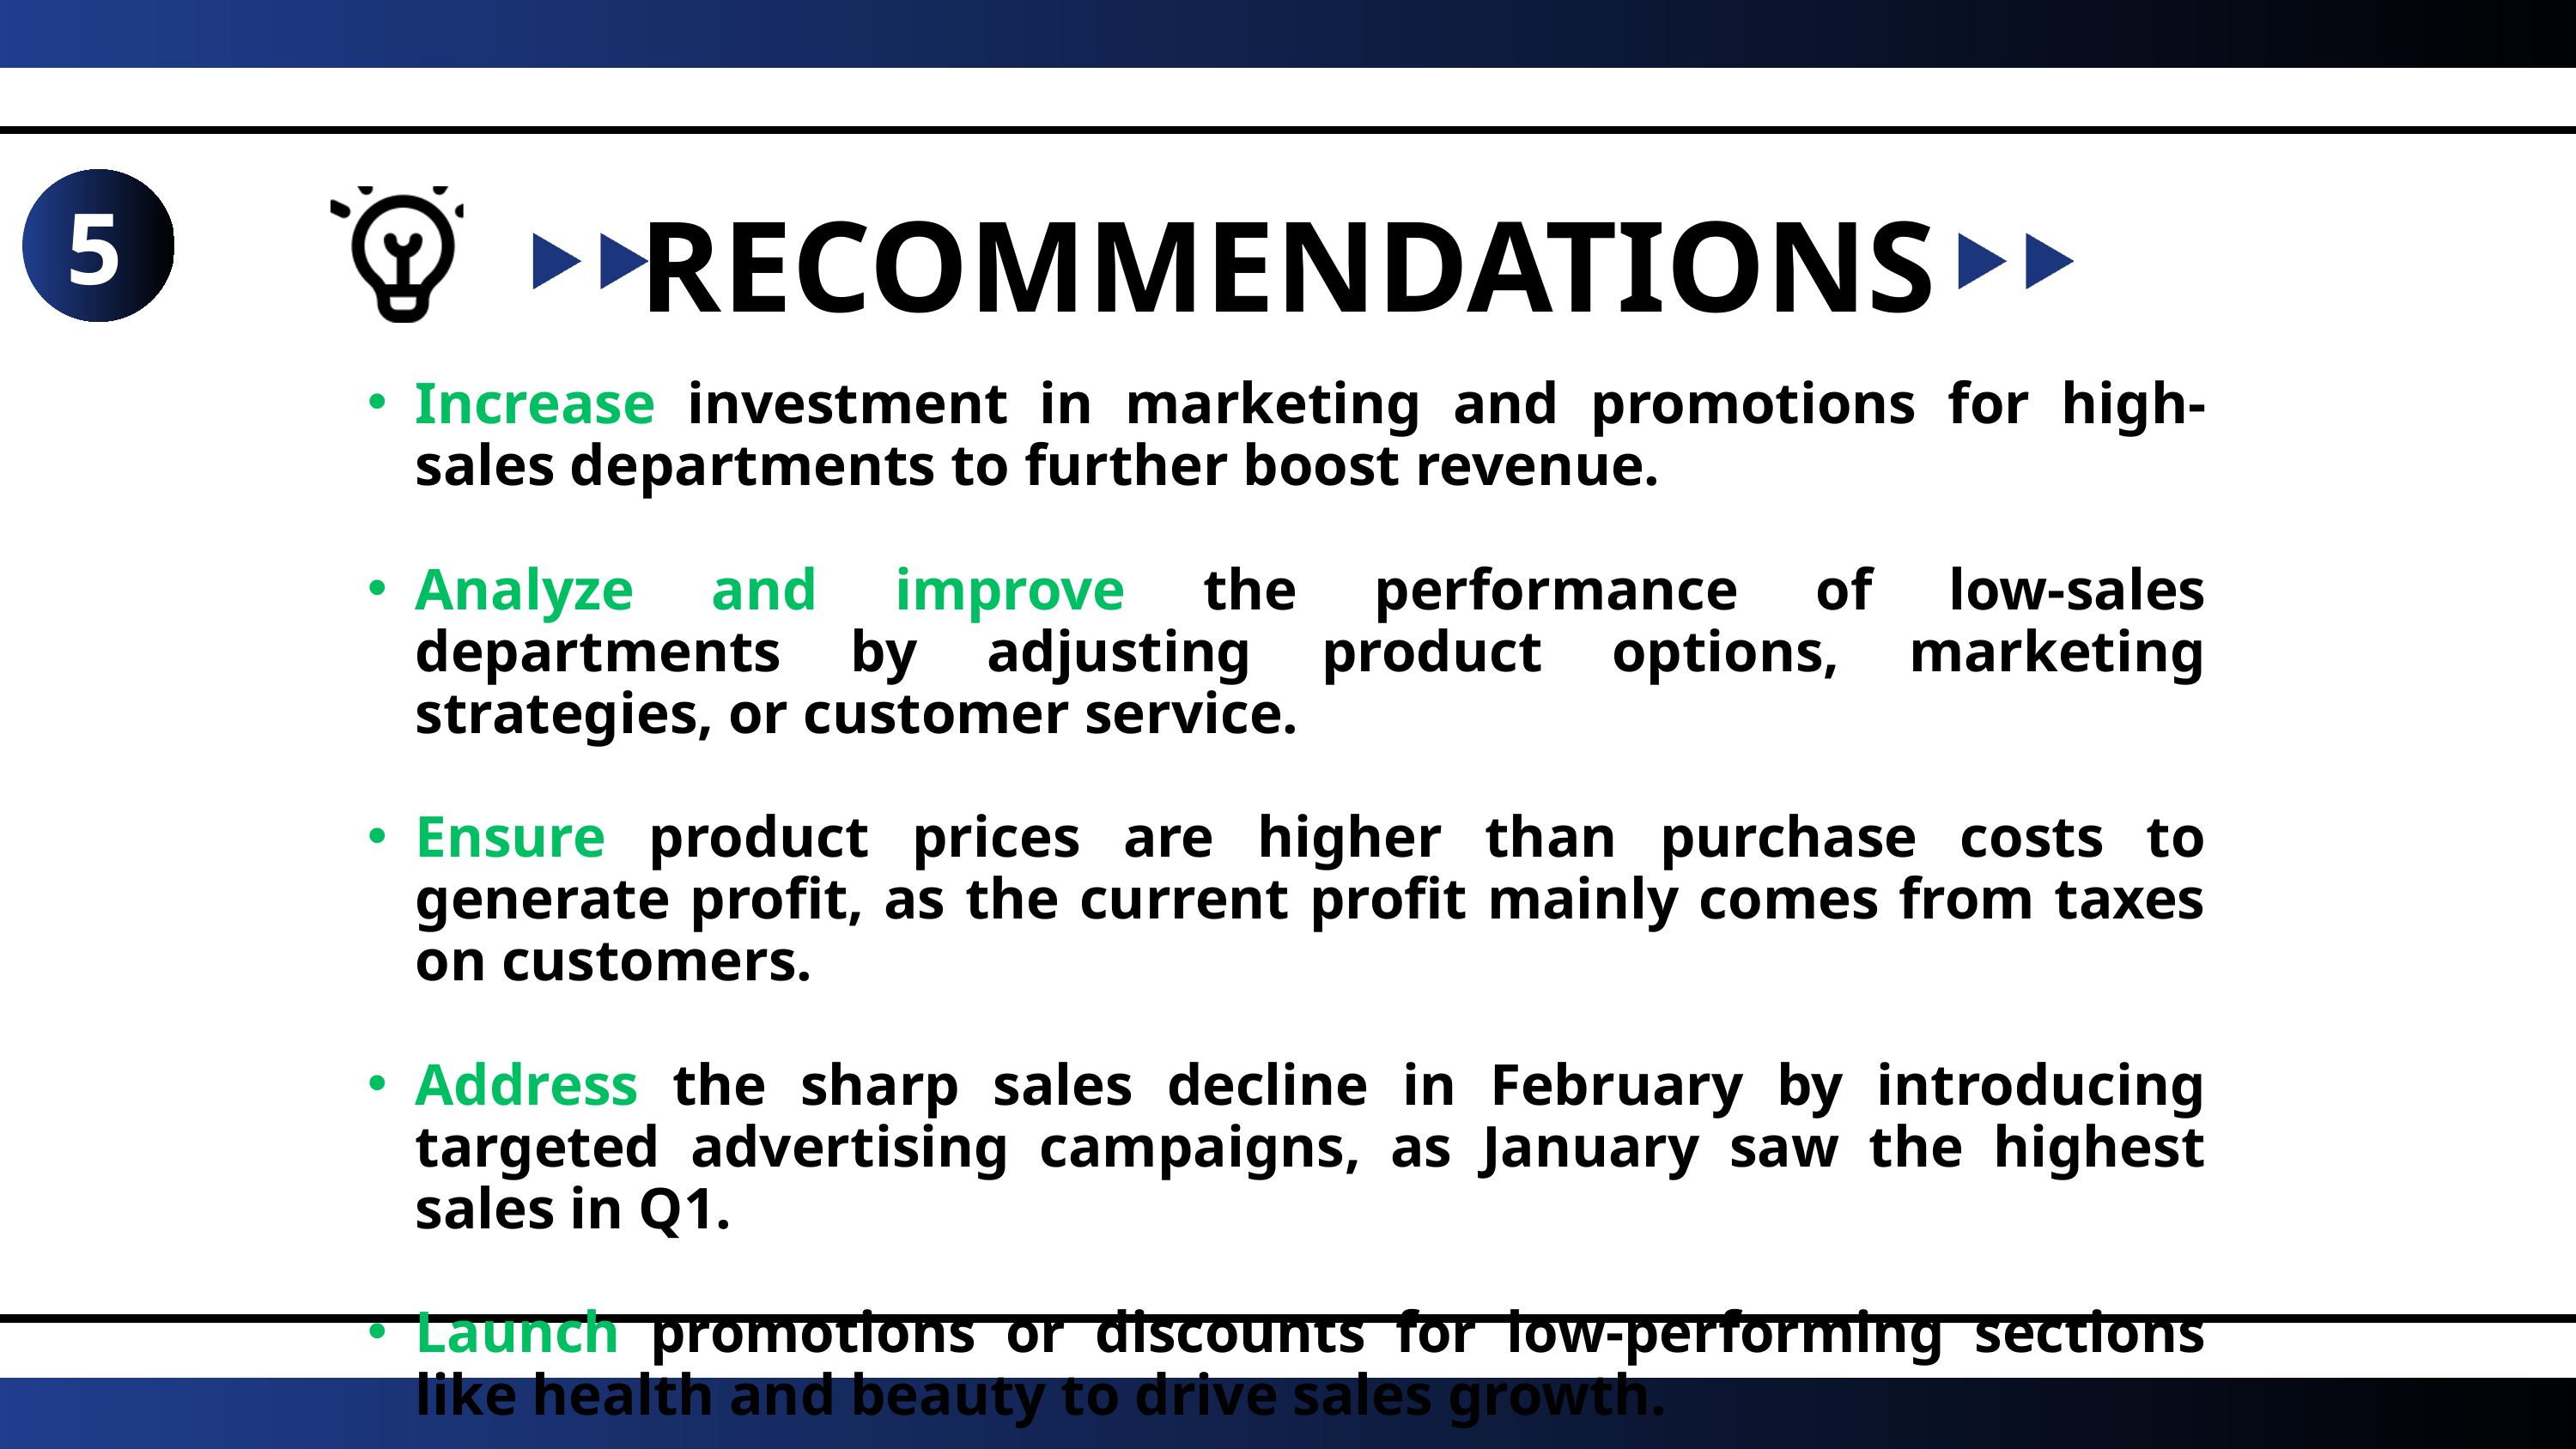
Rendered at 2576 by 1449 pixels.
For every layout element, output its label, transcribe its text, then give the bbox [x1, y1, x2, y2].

text_box Increase investment in marketing and promotions for high-sales departments to further boost revenue. Analyze and improve the performance of low-sales departments by adjusting product options, marketing strategies, or customer service. Ensure product prices are higher than purchase costs to generate profit, as the current profit mainly comes from taxes on customers. Address the sharp sales decline in February by introducing targeted advertising campaigns, as January saw the highest sales in Q1. Launch promotions or discounts for low-performing sections like health and beauty to drive sales growth. [319, 1329, 2207, 1374]
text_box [0, 1377, 2576, 1449]
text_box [0, 130, 2576, 1319]
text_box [21, 169, 175, 322]
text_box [0, 0, 2576, 69]
